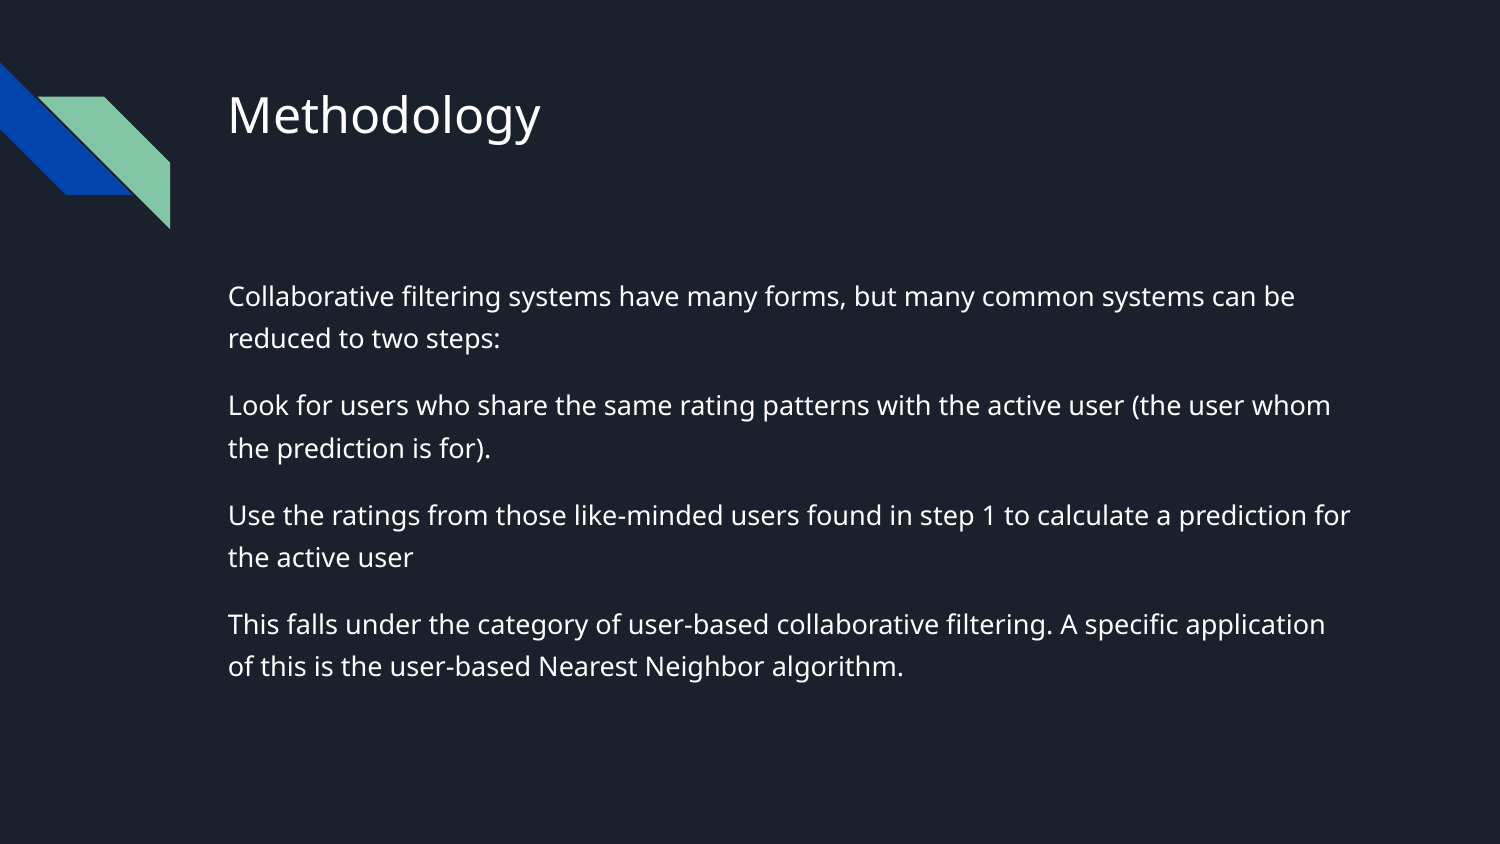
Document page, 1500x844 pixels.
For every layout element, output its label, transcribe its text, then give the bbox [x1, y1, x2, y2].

list Collaborative filtering systems have many forms, but many common systems can be reduced to two steps: Look for users who share the same rating patterns with the active user (the user whom the prediction is for). Use the ratings from those like-minded users found in step 1 to calculate a prediction for the active user This falls under the category of user-based collaborative filtering. A specific application of this is the user-based Nearest Neighbor algorithm. [212, 257, 1368, 735]
title Methodology [212, 64, 1368, 215]
